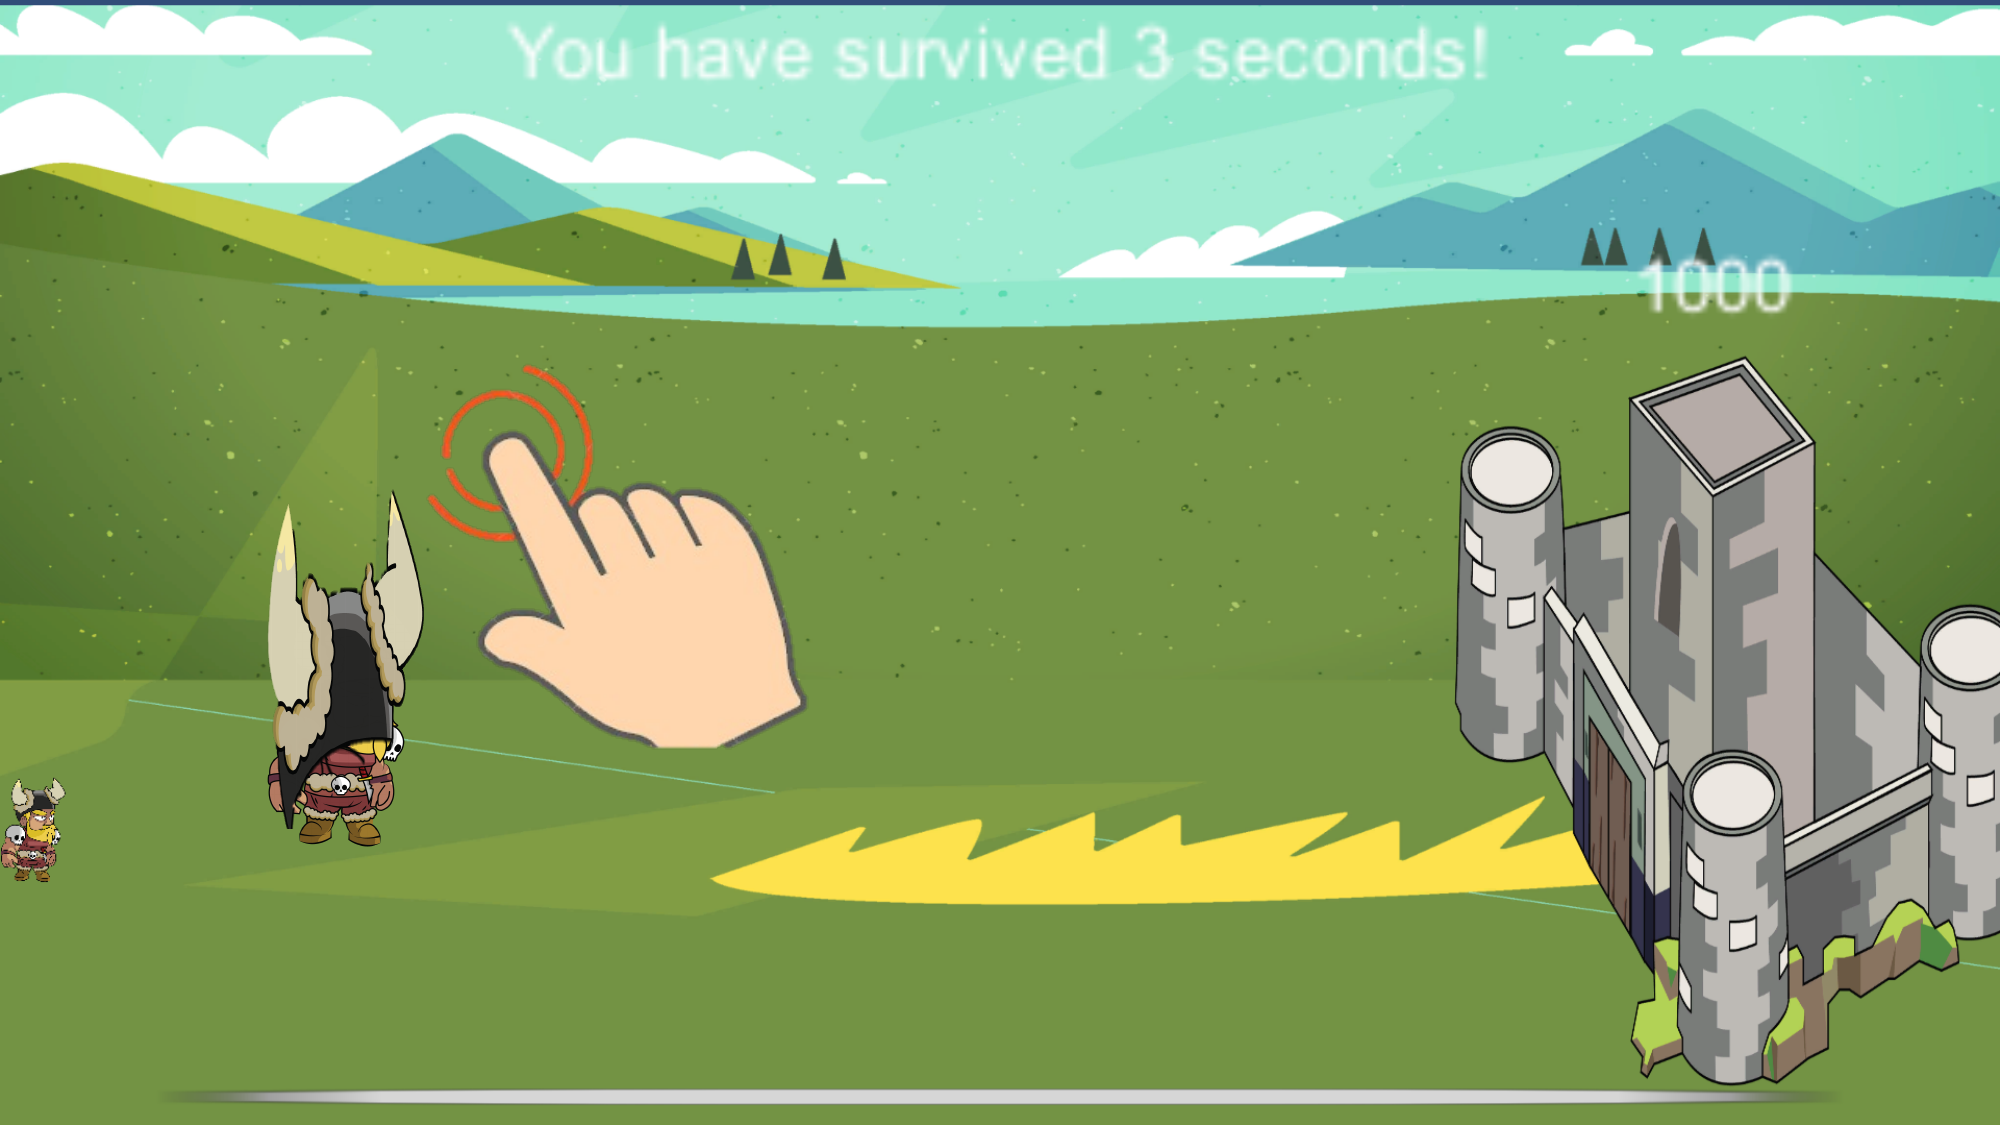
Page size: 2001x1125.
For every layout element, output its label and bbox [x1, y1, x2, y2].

text_box [162, 477, 526, 930]
picture [0, 0, 2000, 1125]
